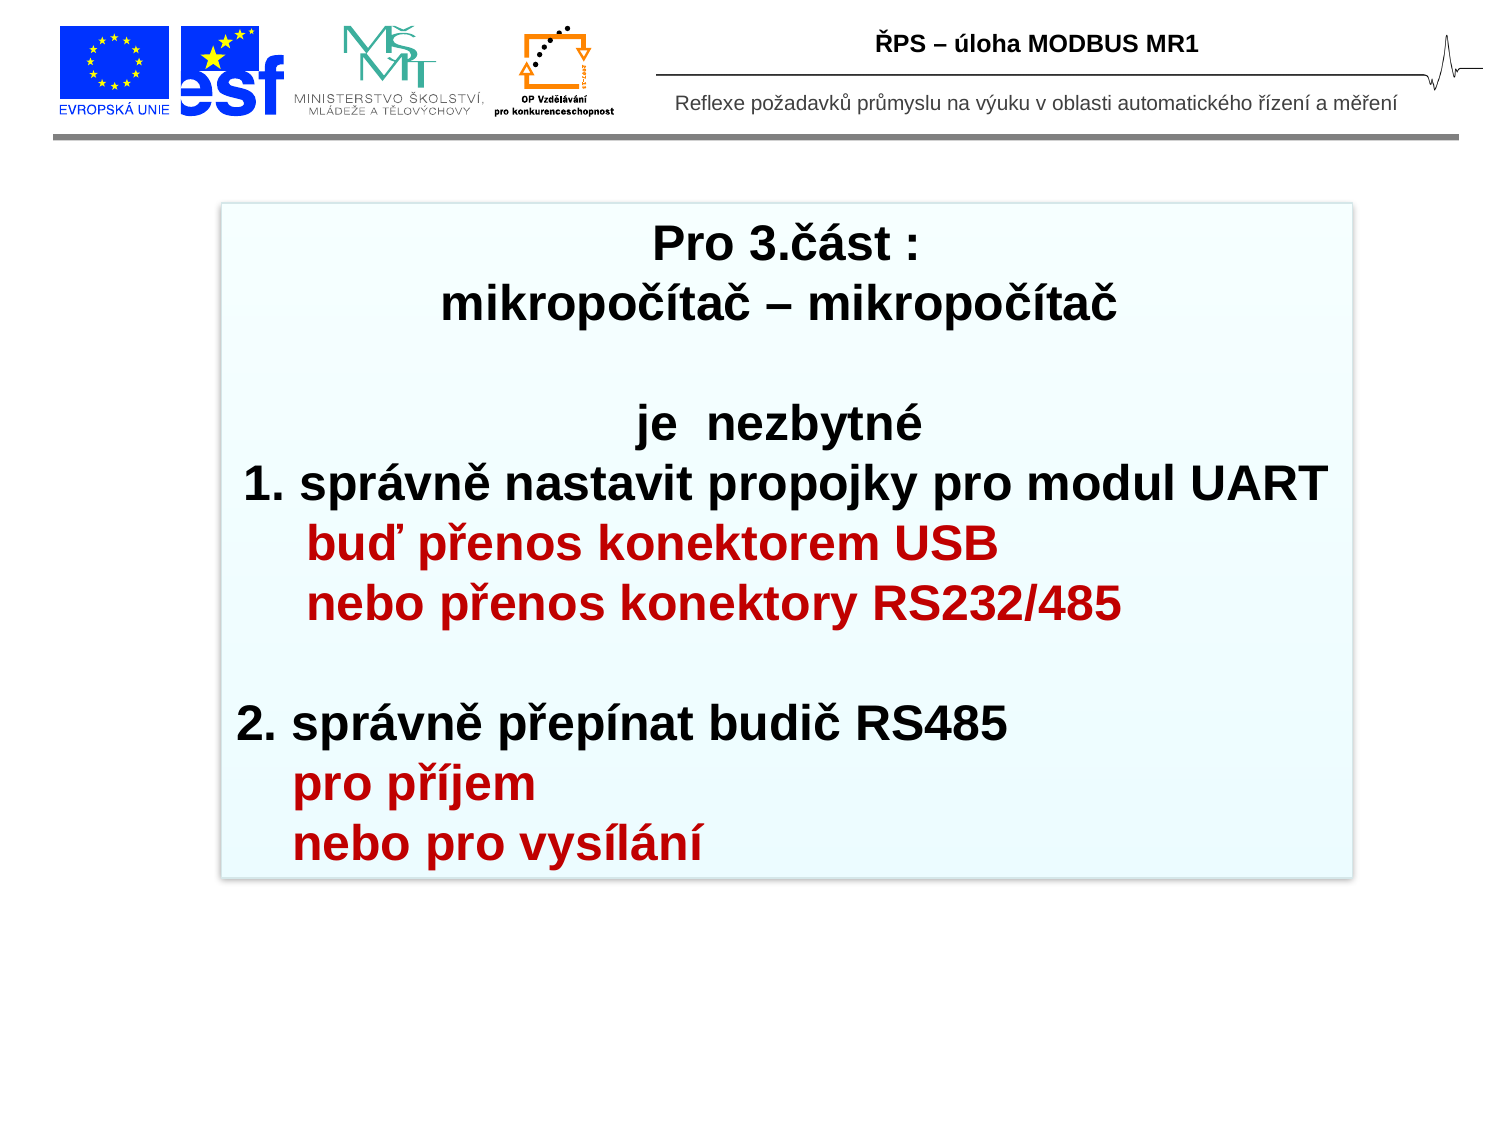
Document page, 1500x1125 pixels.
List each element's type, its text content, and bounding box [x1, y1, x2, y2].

text_box Pro 3.část : mikropočítač – mikropočítač je nezbytné 1. správně nastavit propojky pro modul UART buď přenos konektorem USB nebo přenos konektory RS232/485 2. správně přepínat budič RS485 pro příjem nebo pro vysílání [221, 202, 1353, 879]
picture [656, 34, 1483, 91]
text_box ŘPS – úloha MODBUS MR1 [644, 20, 1430, 68]
